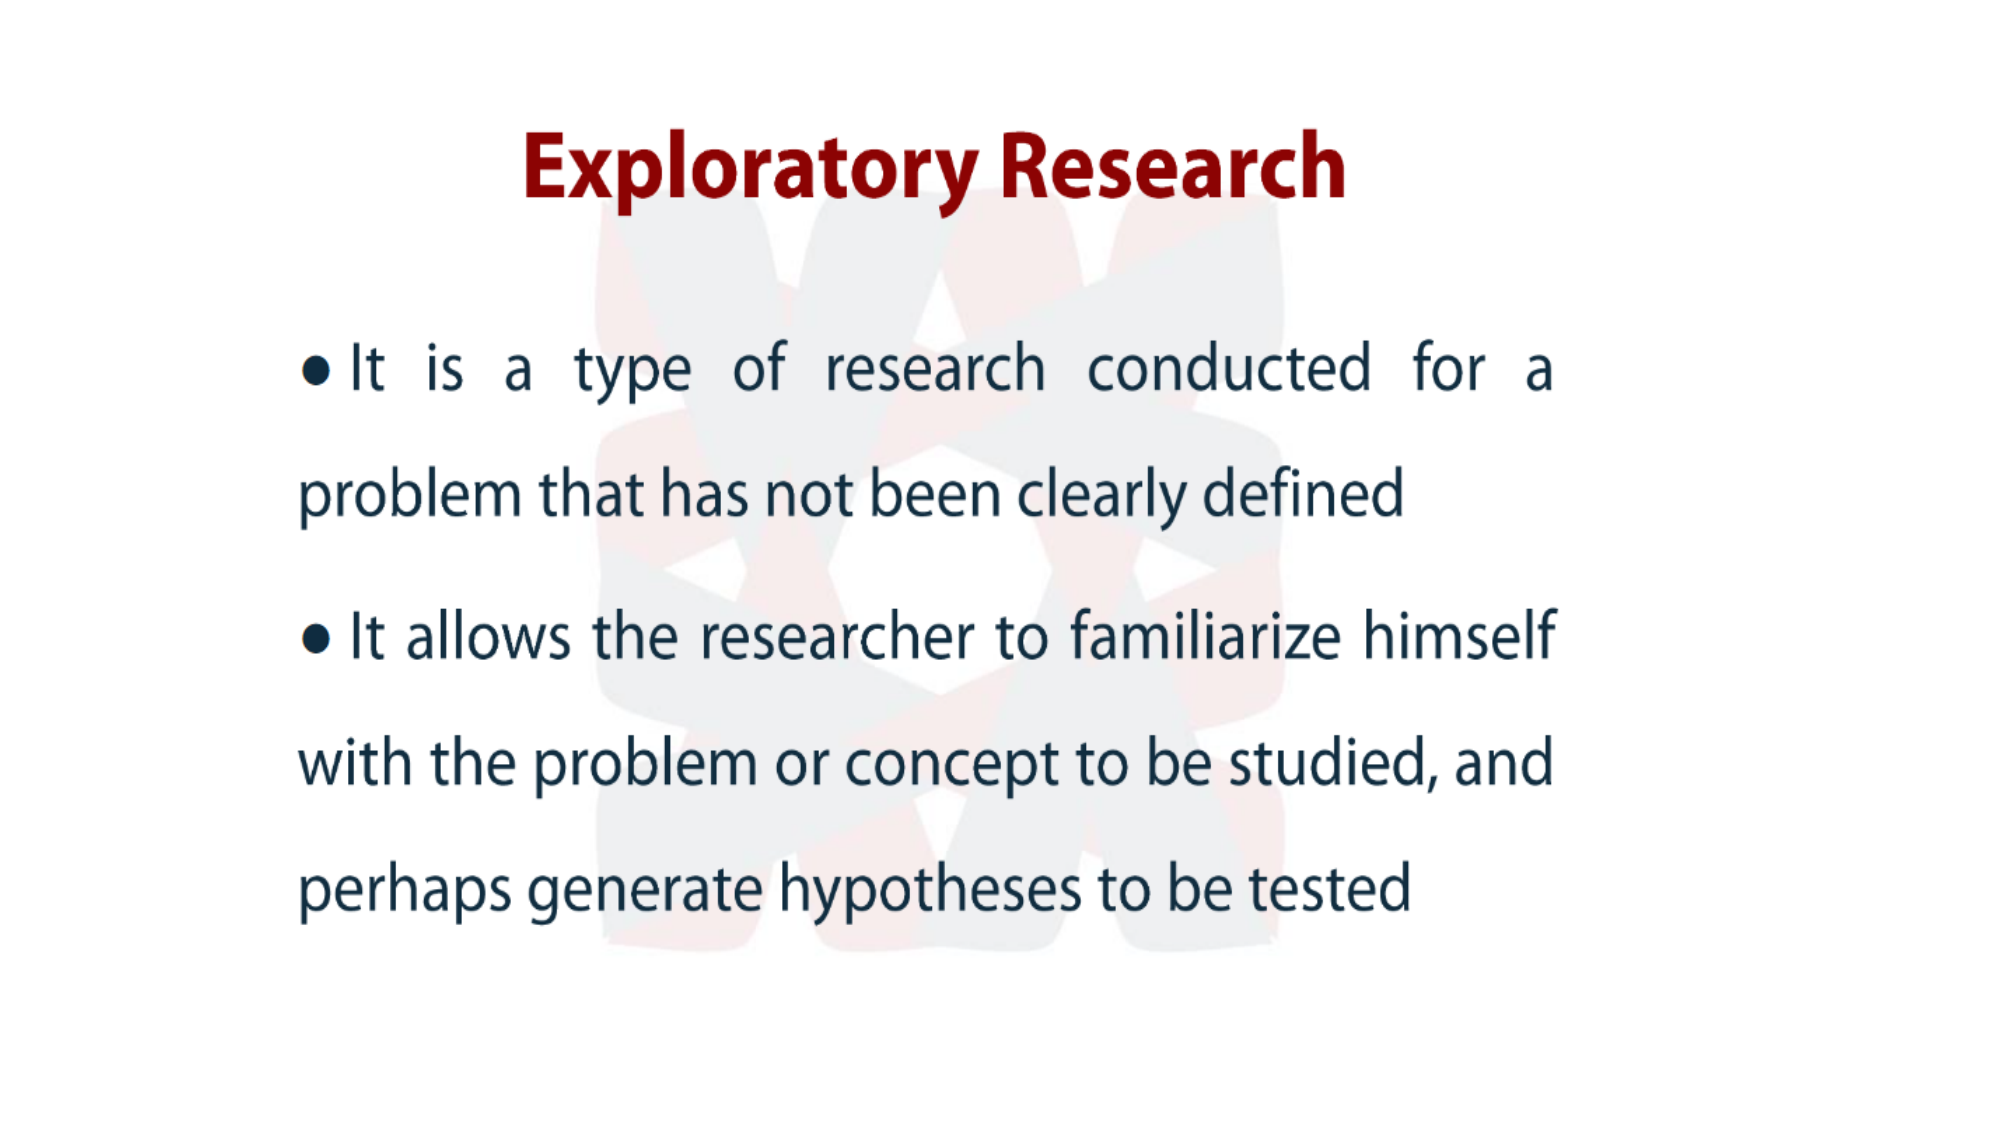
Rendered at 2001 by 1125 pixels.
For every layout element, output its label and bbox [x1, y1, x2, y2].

picture [249, 105, 1613, 1020]
